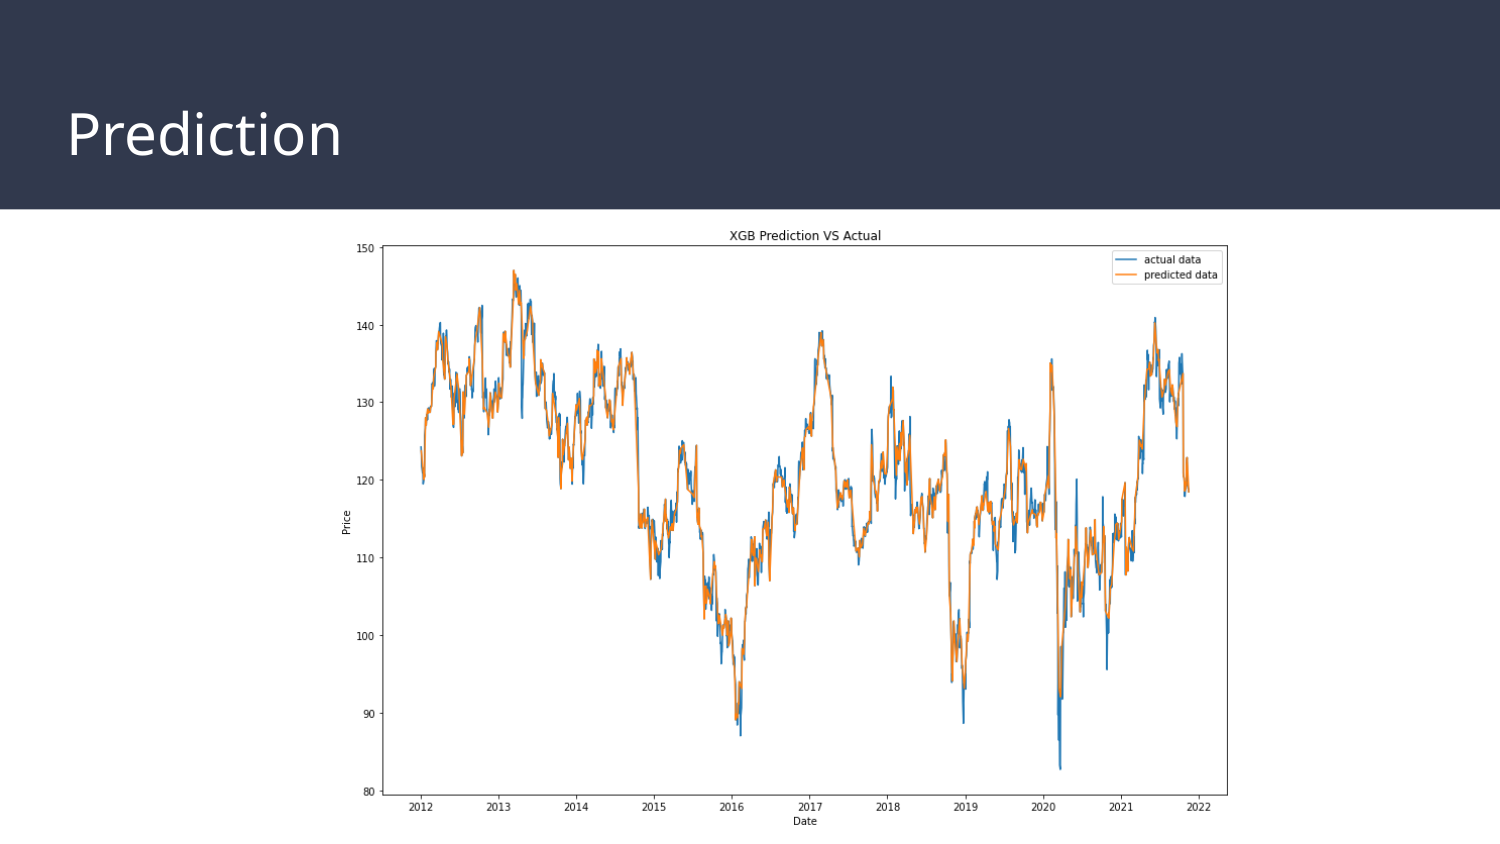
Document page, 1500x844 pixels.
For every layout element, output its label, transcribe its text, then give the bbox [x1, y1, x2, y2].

title Prediction [51, 82, 1449, 185]
picture [334, 223, 1235, 834]
